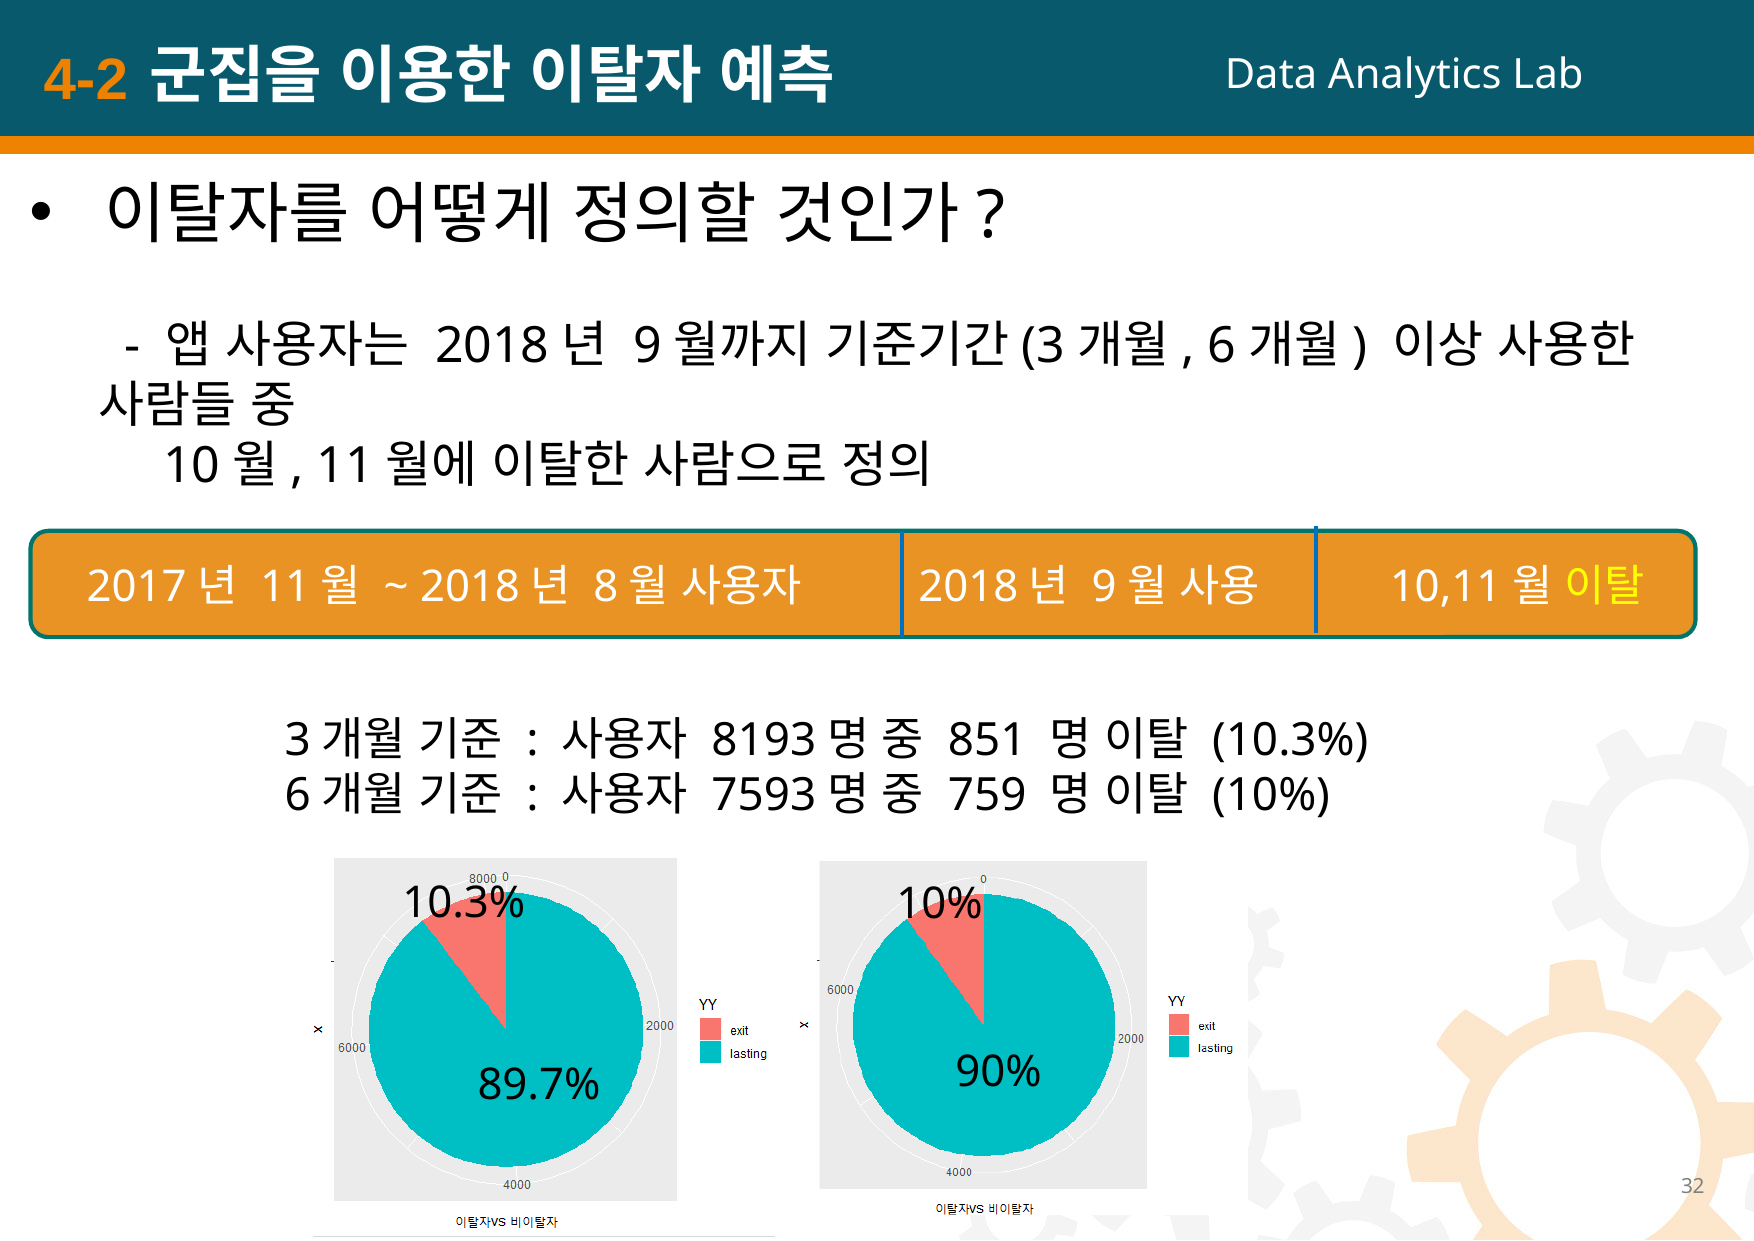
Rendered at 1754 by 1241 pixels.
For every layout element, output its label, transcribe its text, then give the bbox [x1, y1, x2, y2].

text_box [30, 526, 1696, 638]
text_box - 앱 사용자는 2018년 9월까지 기준기간(3개월, 6개월) 이상 사용한 사람들 중 10월, 11월에 이탈한 사람으로 정의 [83, 305, 1714, 560]
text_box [313, 855, 775, 1237]
text_box 3개월 기준 : 사용자 8193명 중 851 명 이탈 (10.3%) 6개월 기준 : 사용자 7593명 중 759 명 이탈 (10%) [269, 702, 1754, 828]
text_box 이탈자를 어떻게 정의할 것인가? [14, 163, 1057, 258]
text_box Data Analytics Lab [1207, 0, 1754, 136]
picture [0, 137, 1754, 1240]
list 군집을 이용한 이탈자 예측 [132, 30, 1207, 114]
slide_number 32 [1652, 1158, 1722, 1216]
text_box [798, 855, 1248, 1215]
list 4-2 [26, 29, 204, 124]
